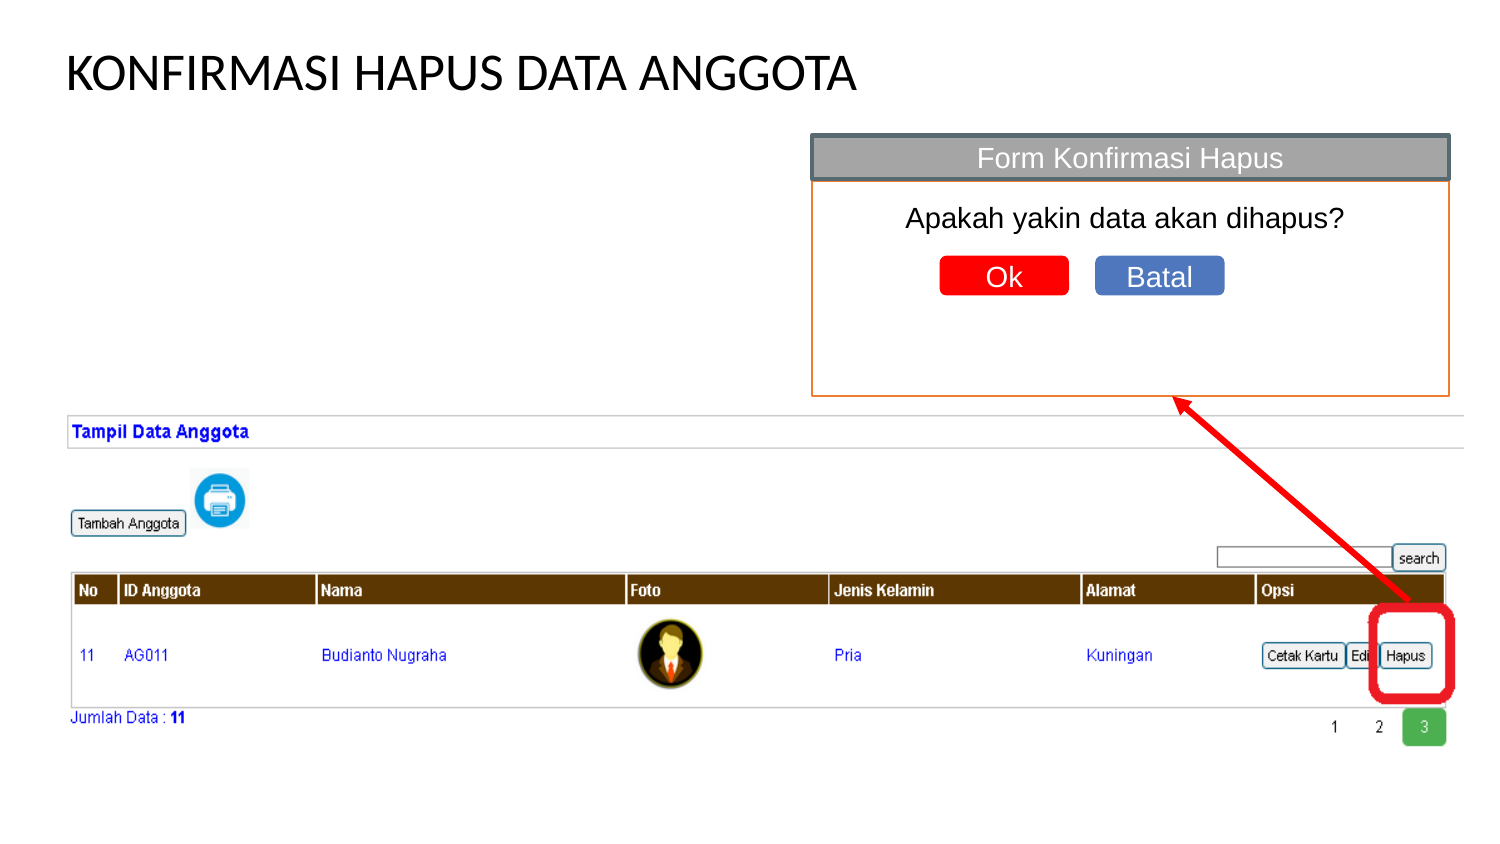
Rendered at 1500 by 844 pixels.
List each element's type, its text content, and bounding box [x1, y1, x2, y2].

text_box [811, 181, 1449, 397]
text_box Batal [1095, 255, 1225, 296]
picture [65, 399, 1465, 776]
text_box Form Konfirmasi Hapus [811, 135, 1449, 179]
title KONFIRMASI HAPUS DATA ANGGOTA [51, 22, 1449, 117]
text_box Apakah yakin data akan dihapus? [890, 192, 1433, 243]
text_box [1171, 395, 1410, 602]
text_box Ok [939, 255, 1070, 296]
